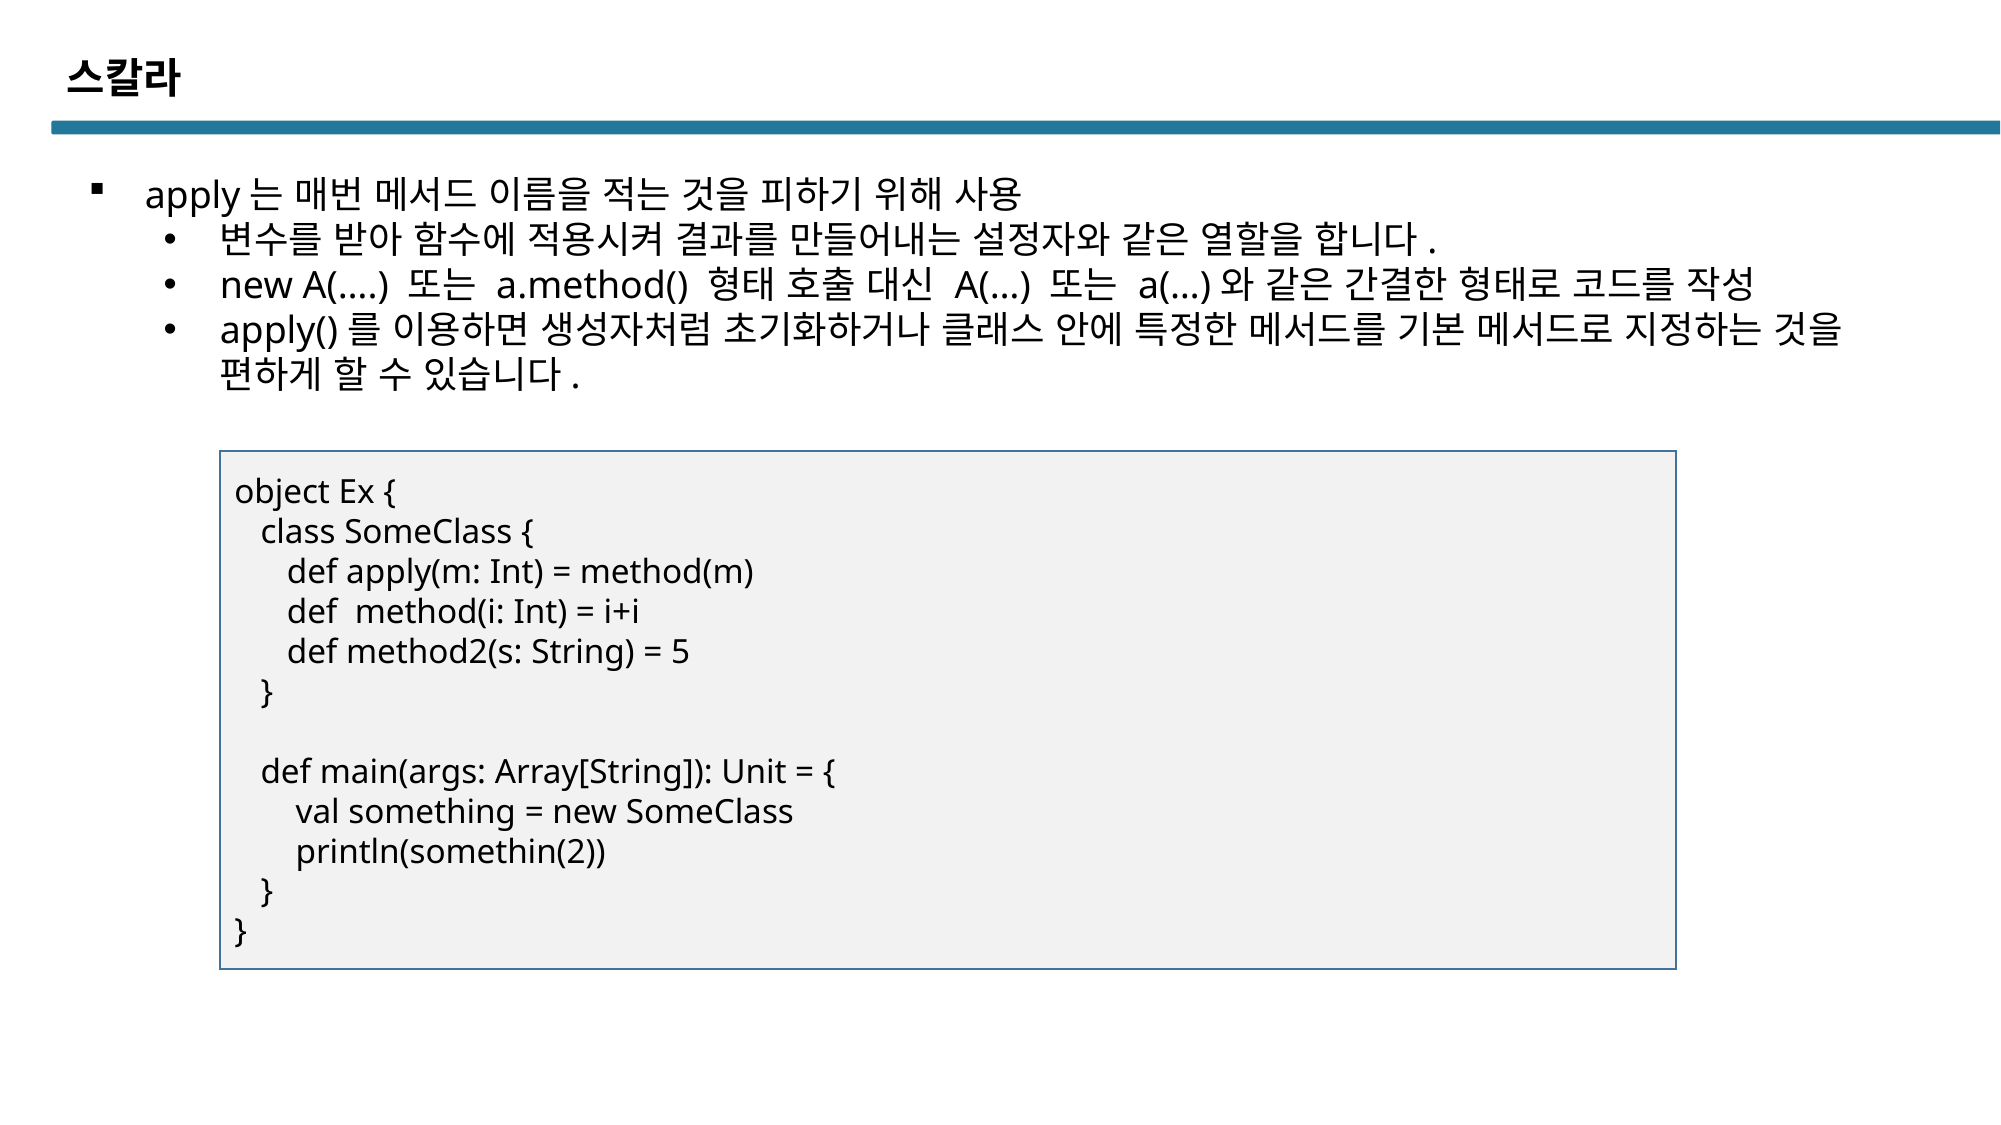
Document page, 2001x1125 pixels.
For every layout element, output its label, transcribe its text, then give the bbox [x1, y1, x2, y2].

text_box object Ex { class SomeClass { def apply(m: Int) = method(m) def method(i: Int) = i+i def method2(s: String) = 5 } def main(args: Array[String]): Unit = { val something = new SomeClass println(somethin(2)) } } [219, 450, 1677, 970]
text_box 스칼라 [51, 50, 1238, 121]
text_box apply는 매번 메서드 이름을 적는 것을 피하기 위해 사용 변수를 받아 함수에 적용시켜 결과를 만들어내는 설정자와 같은 열할을 합니다. new A(….) 또는 a.method() 형태 호출 대신 A(…) 또는 a(…)와 같은 간결한 형태로 코드를 작성 apply()를 이용하면 생성자처럼 초기화하거나 클래스 안에 특정한 메서드를 기본 메서드로 지정하는 것을 편하게 할 수 있습니다. [73, 164, 1938, 404]
